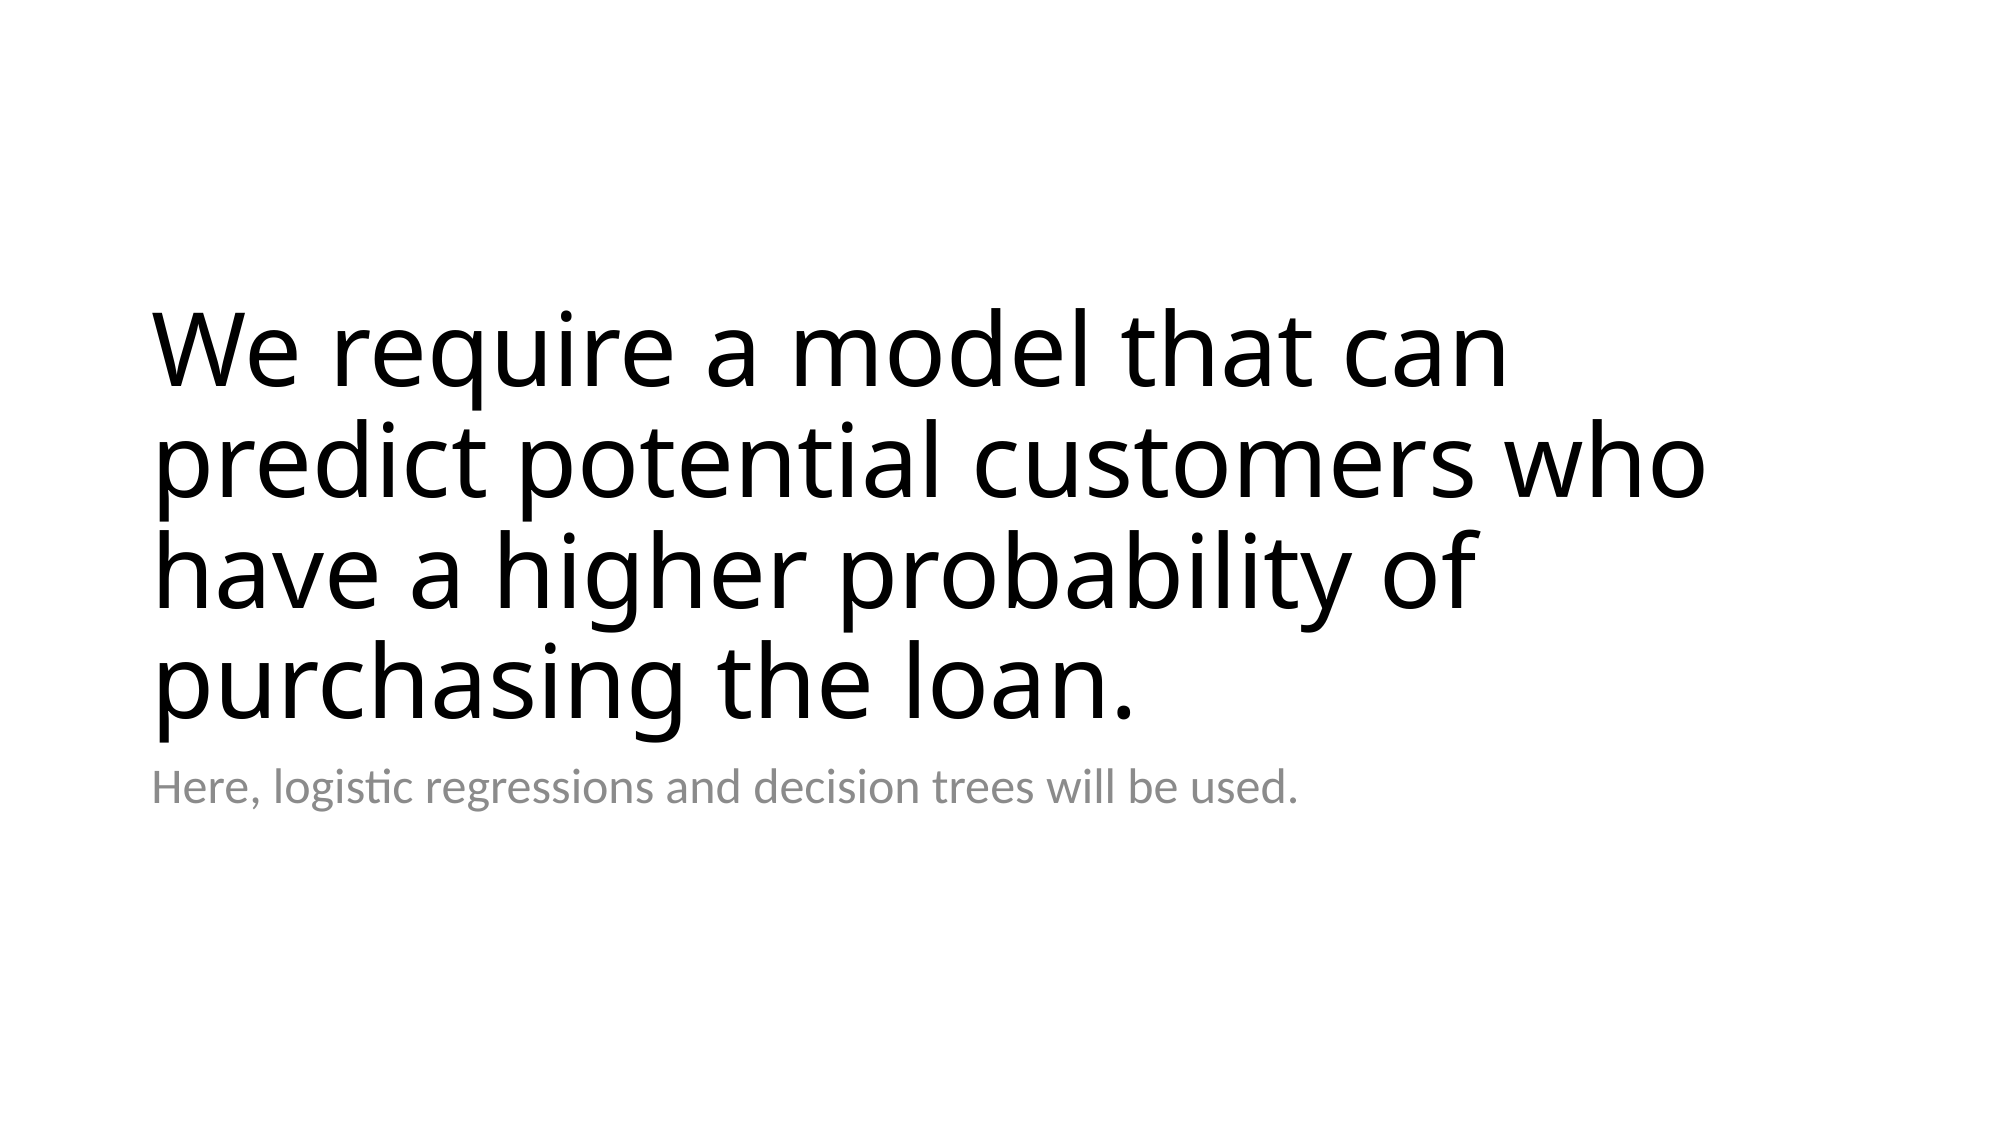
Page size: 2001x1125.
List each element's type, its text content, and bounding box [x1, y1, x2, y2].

list Here, logistic regressions and decision trees will be used. [136, 752, 1862, 999]
title We require a model that can predict potential customers who have a higher probability of purchasing the loan. [136, 280, 1862, 749]
